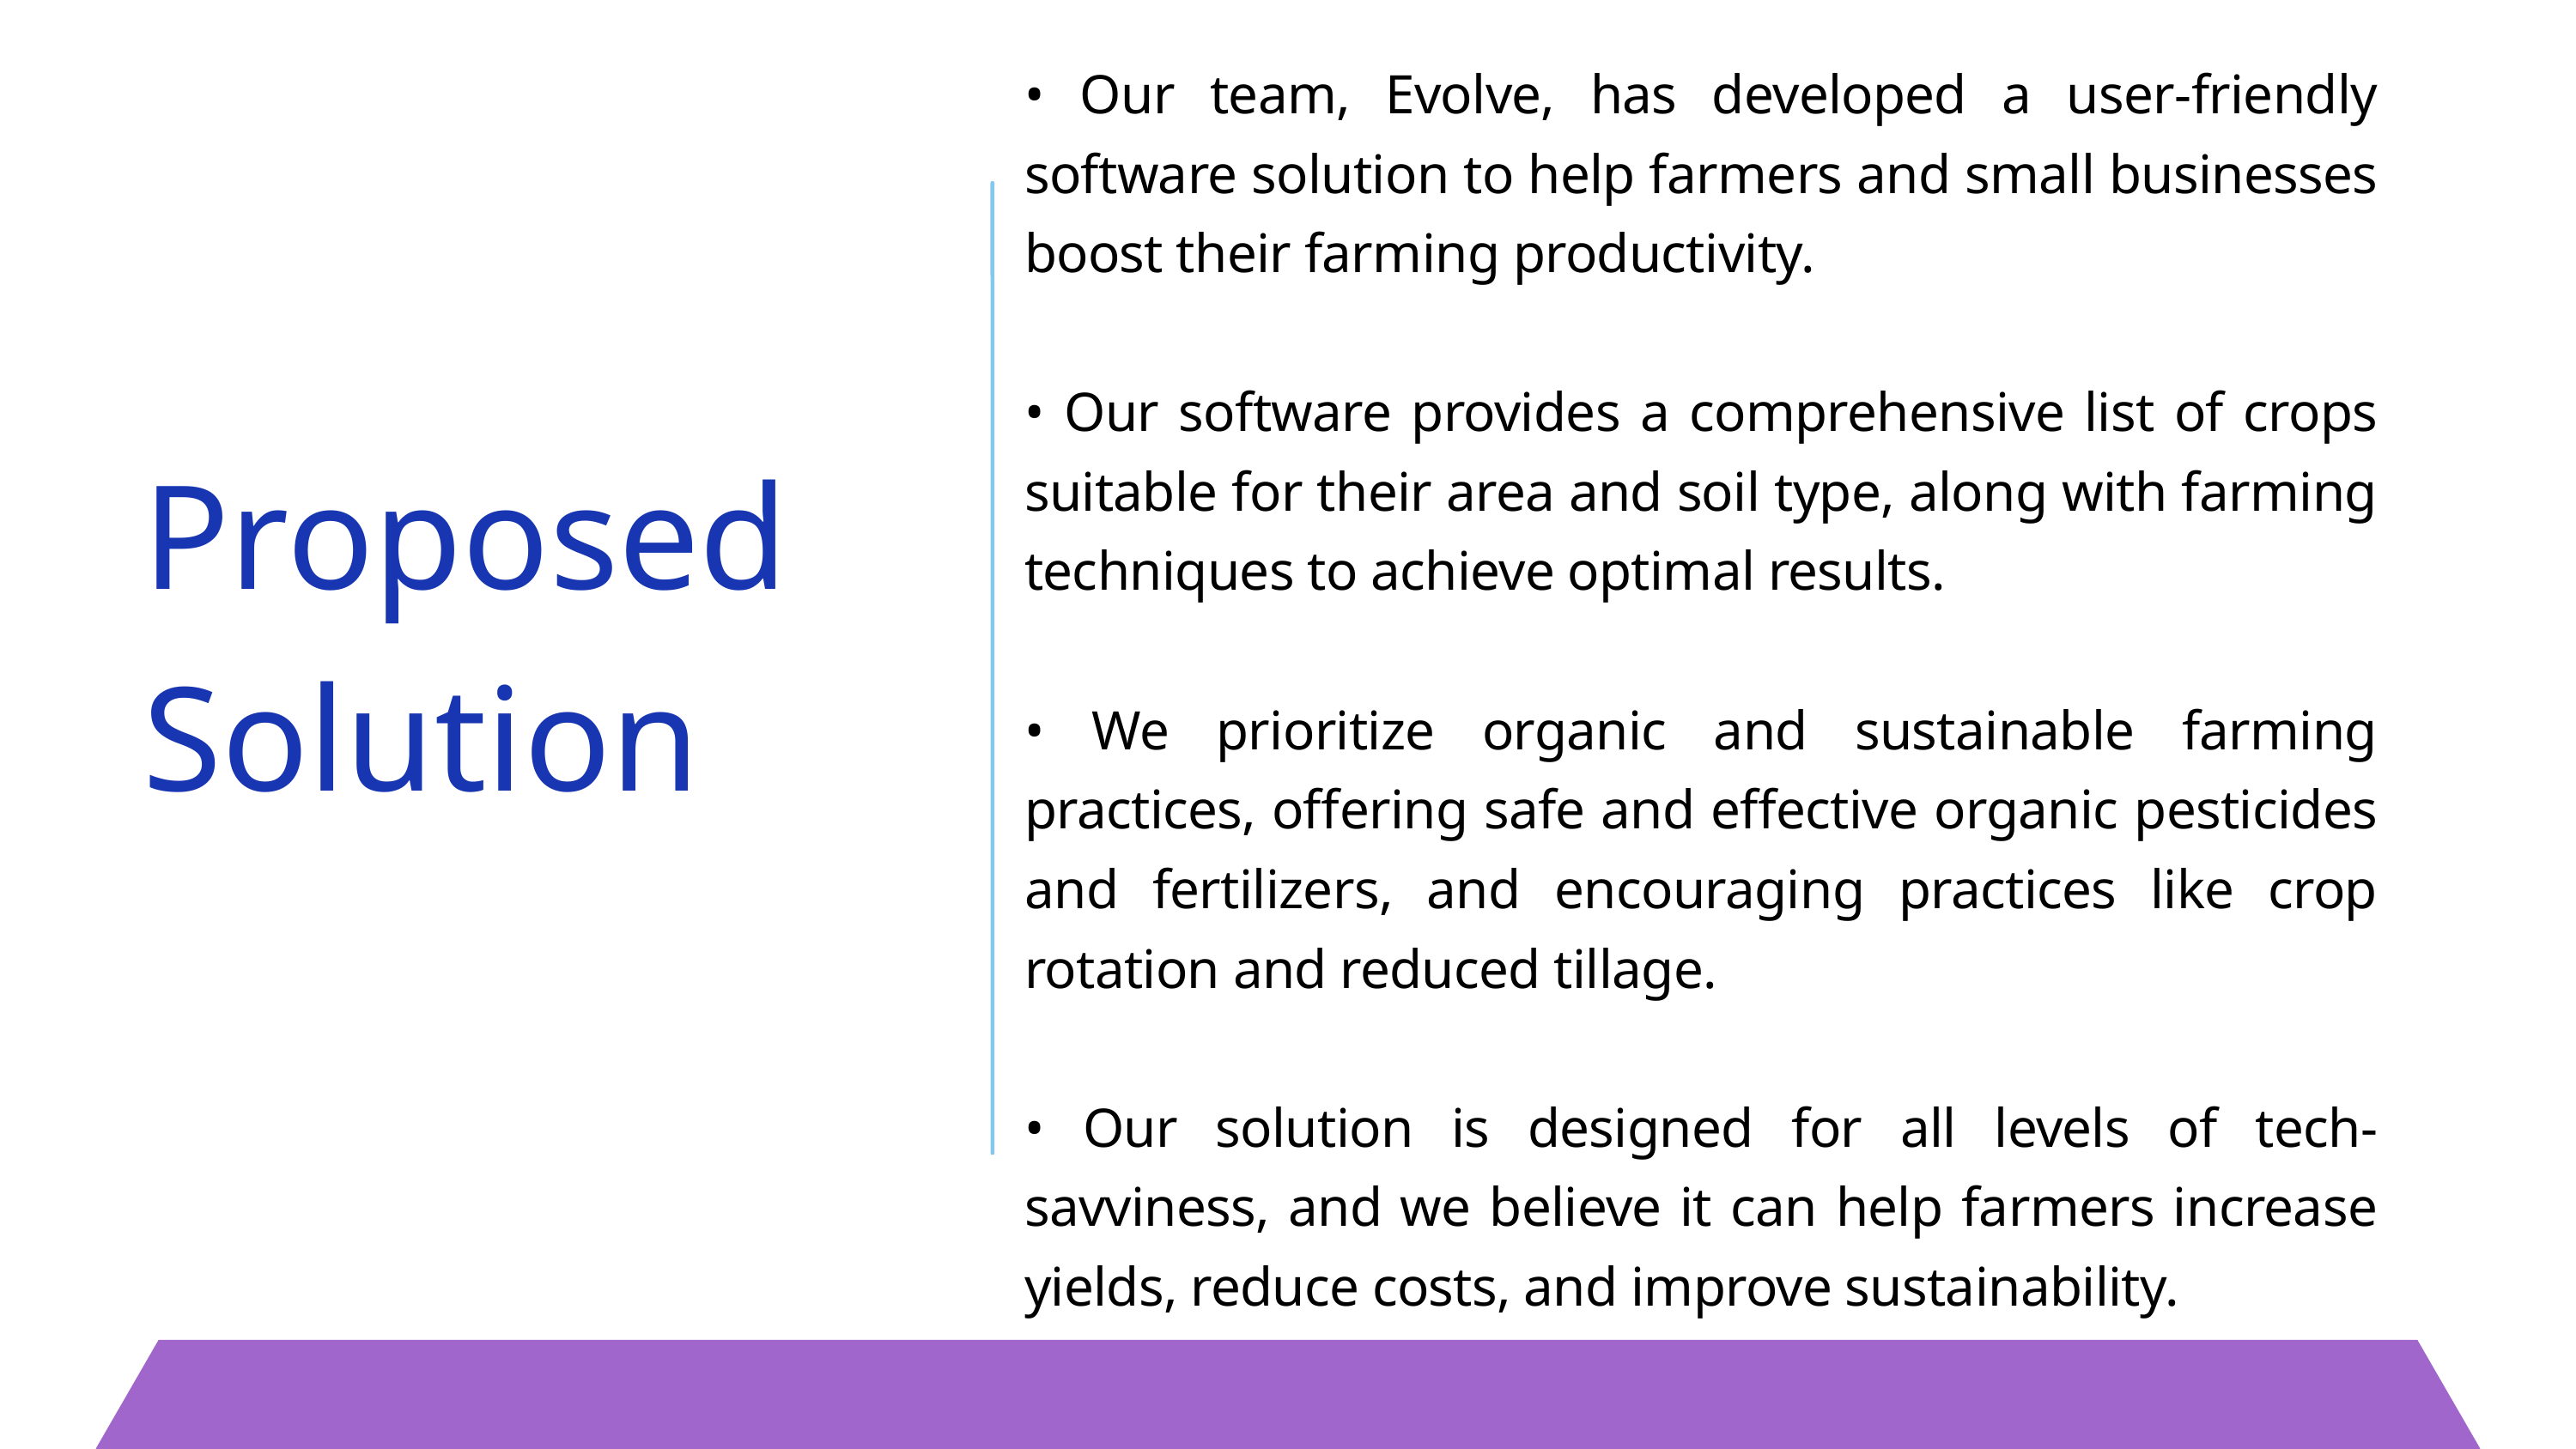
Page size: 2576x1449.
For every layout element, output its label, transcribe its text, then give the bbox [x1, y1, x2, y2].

text_box Proposed Solution [143, 416, 860, 820]
text_box • Our team, Evolve, has developed a user-friendly software solution to help farmers and small businesses boost their farming productivity. • Our software provides a comprehensive list of crops suitable for their area and soil type, along with farming techniques to achieve optimal results. • We prioritize organic and sustainable farming practices, offering safe and effective organic pesticides and fertilizers, and encouraging practices like crop rotation and reduced tillage. • Our solution is designed for all levels of tech-savviness, and we believe it can help farmers increase yields, reduce costs, and improve sustainability. [1024, 45, 2378, 1339]
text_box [95, 1339, 2481, 1449]
